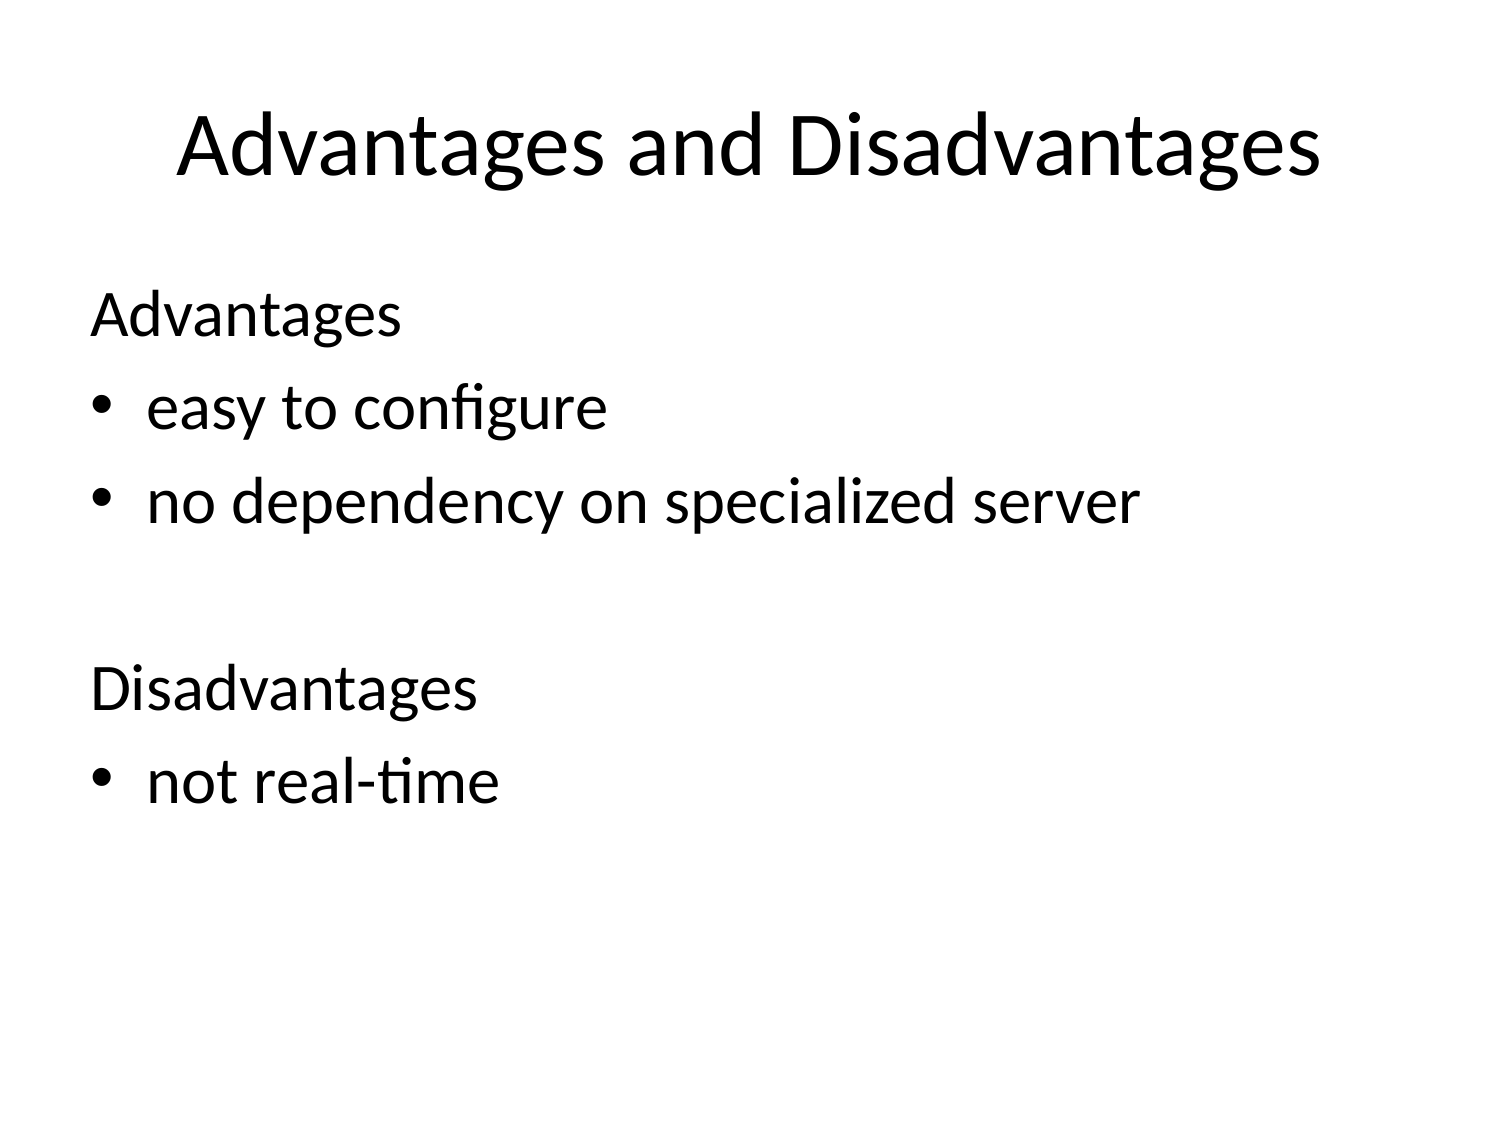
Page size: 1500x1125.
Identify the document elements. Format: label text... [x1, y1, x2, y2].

title Advantages and Disadvantages [75, 45, 1425, 233]
list Advantages easy to configure no dependency on specialized server Disadvantages not real-time [75, 262, 1425, 1005]
